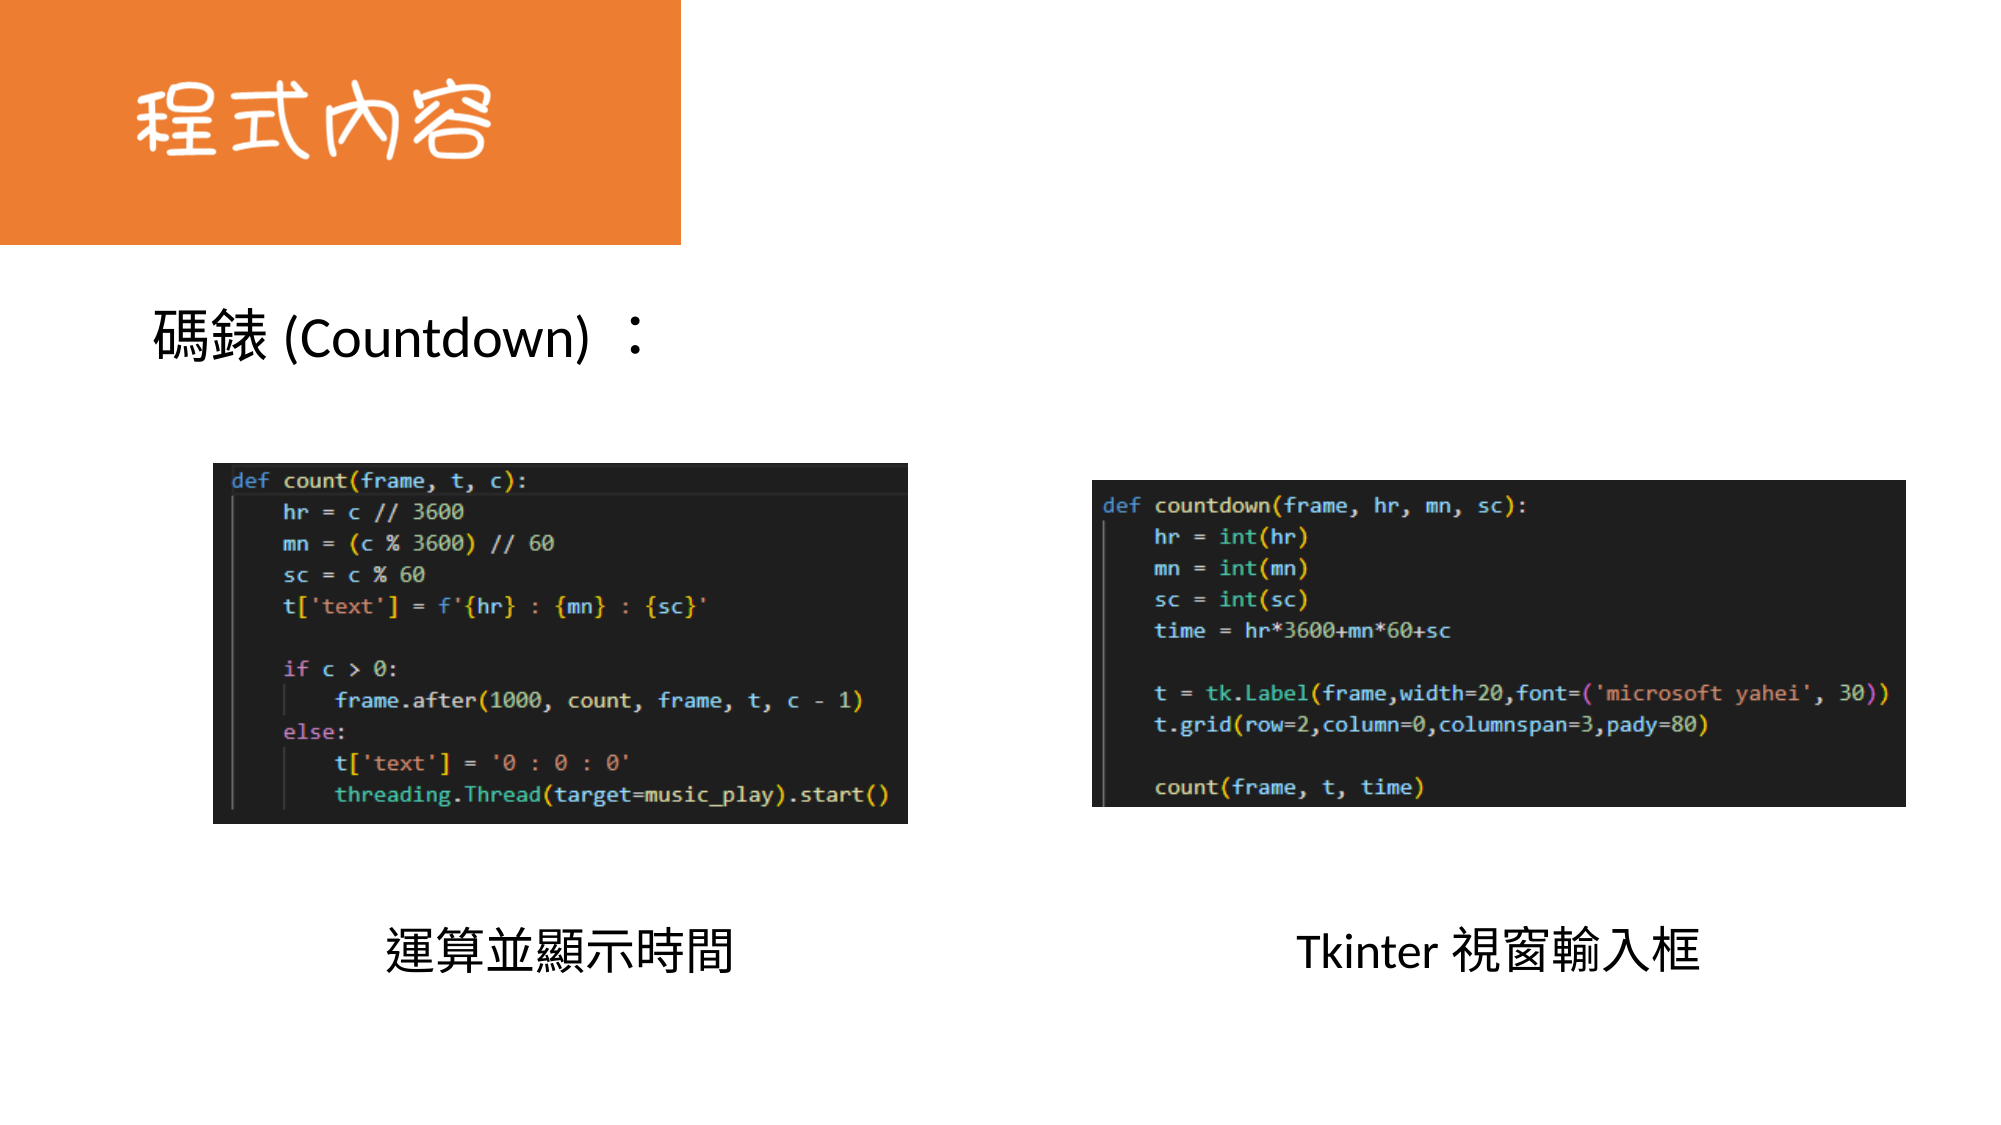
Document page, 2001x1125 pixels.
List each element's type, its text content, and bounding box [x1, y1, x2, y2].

text_box 運算並顯示時間 [370, 912, 751, 987]
list 碼錶(Countdown)： [137, 299, 1863, 1014]
text_box Tkinter視窗輸入框 [1281, 910, 1717, 986]
picture [213, 463, 908, 824]
picture [0, 0, 681, 245]
picture [1092, 480, 1906, 808]
